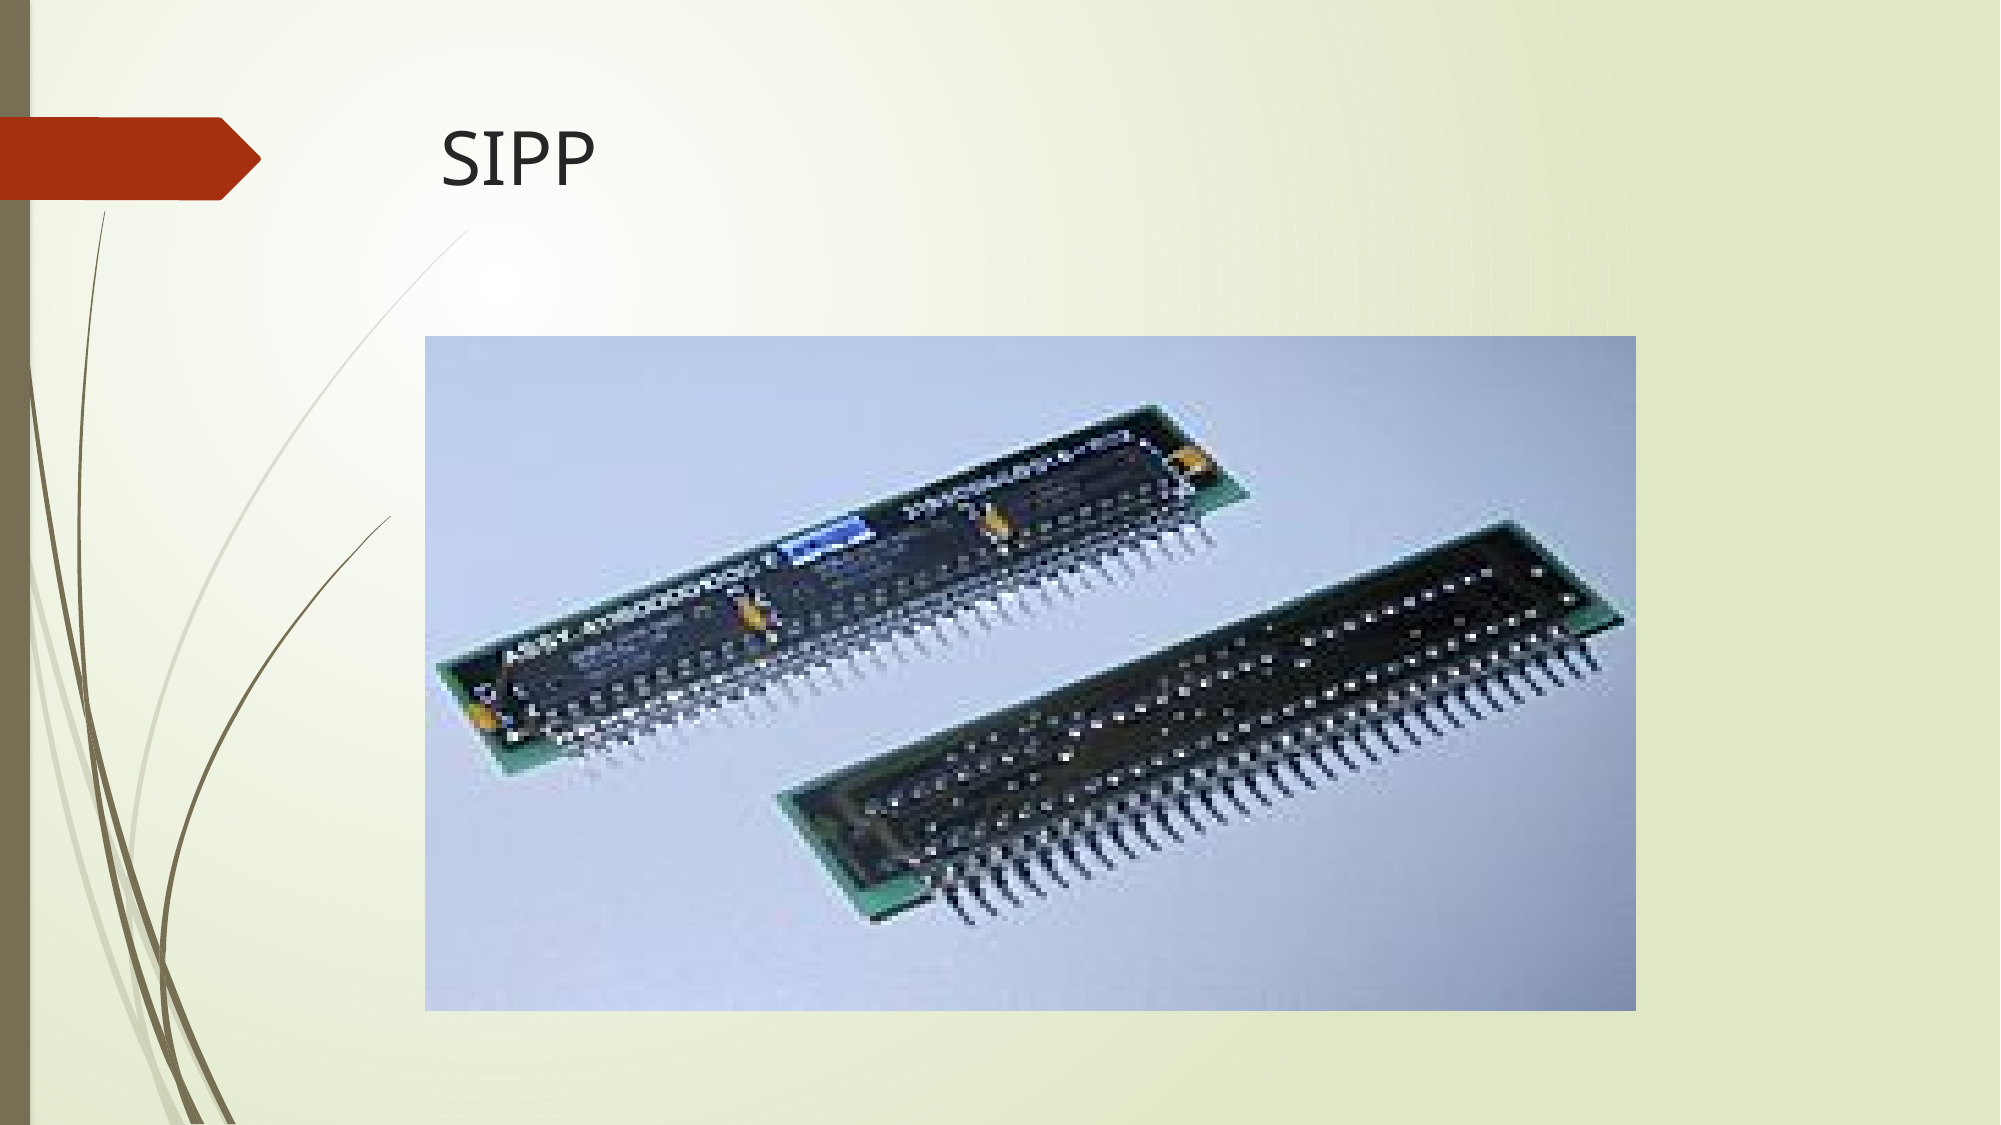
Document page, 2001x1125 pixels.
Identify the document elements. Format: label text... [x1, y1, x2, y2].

picture [425, 336, 1636, 1011]
title SIPP [425, 102, 1888, 313]
